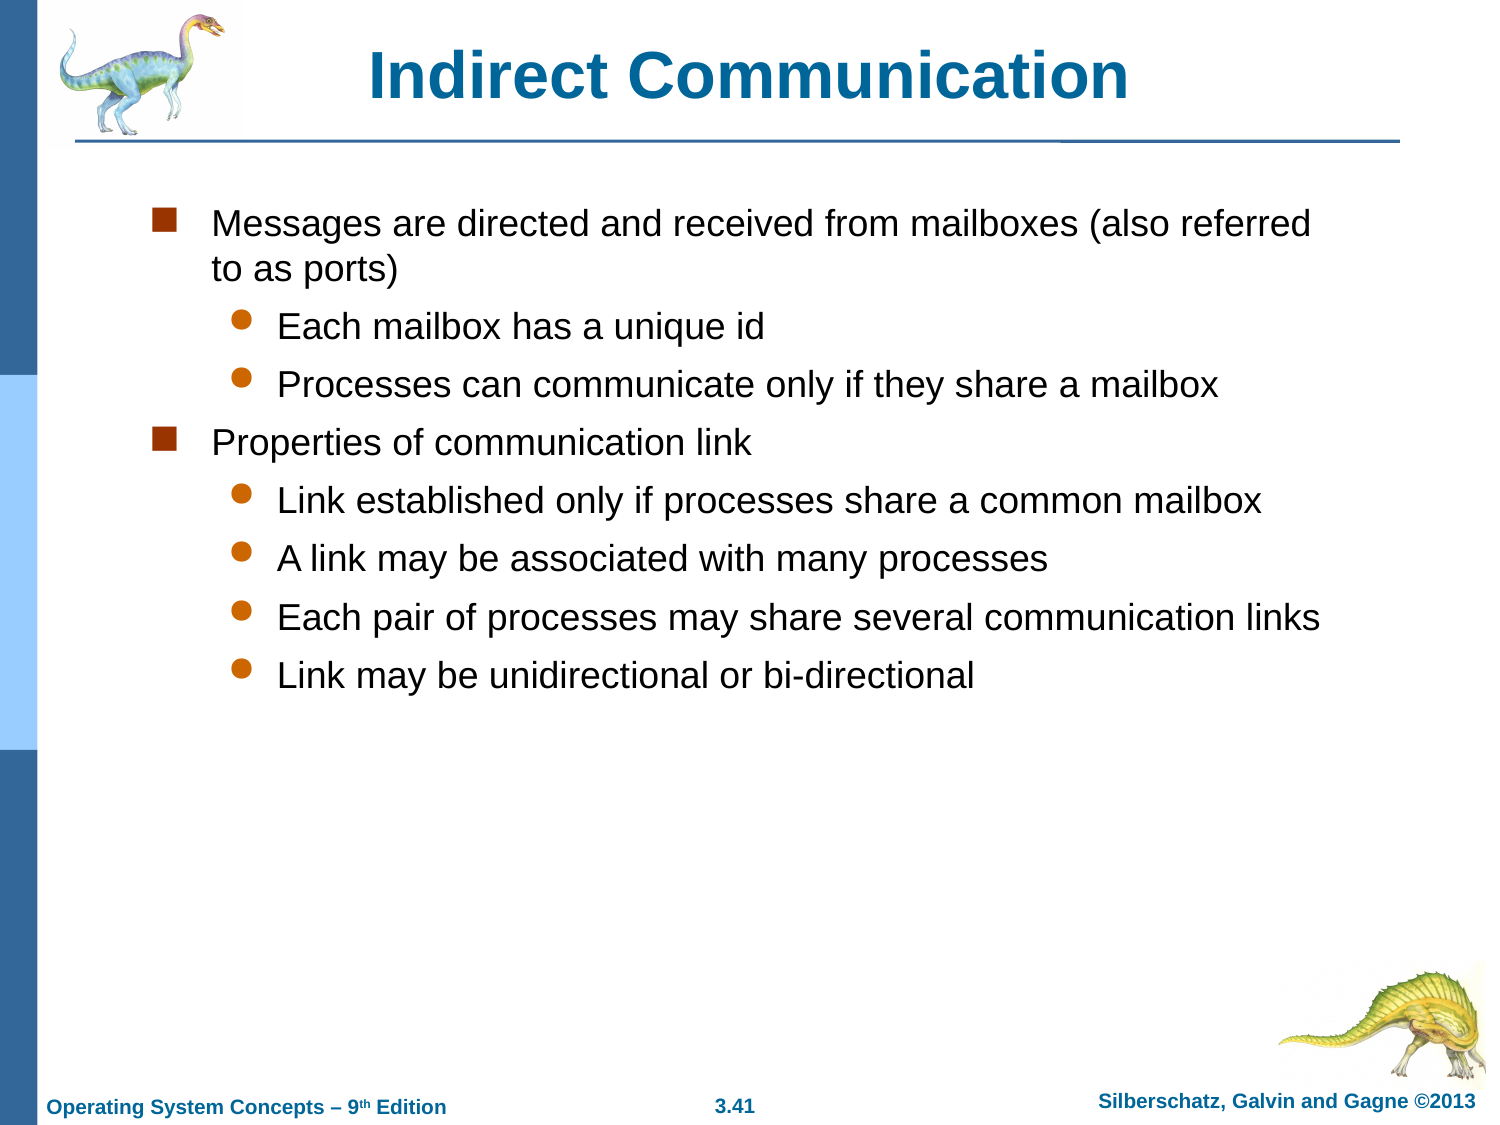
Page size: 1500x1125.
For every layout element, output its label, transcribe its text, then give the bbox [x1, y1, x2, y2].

picture [1275, 959, 1486, 1090]
title Indirect Communication [75, 24, 1425, 120]
list Messages are directed and received from mailboxes (also referred to as ports) Each mailbox has a unique id Processes can communicate only if they share a mailbox Properties of communication link Link established only if processes share a common mailbox A link may be associated with many processes Each pair of processes may share several communication links Link may be unidirectional or bi-directional [140, 191, 1353, 874]
picture [46, 0, 243, 149]
